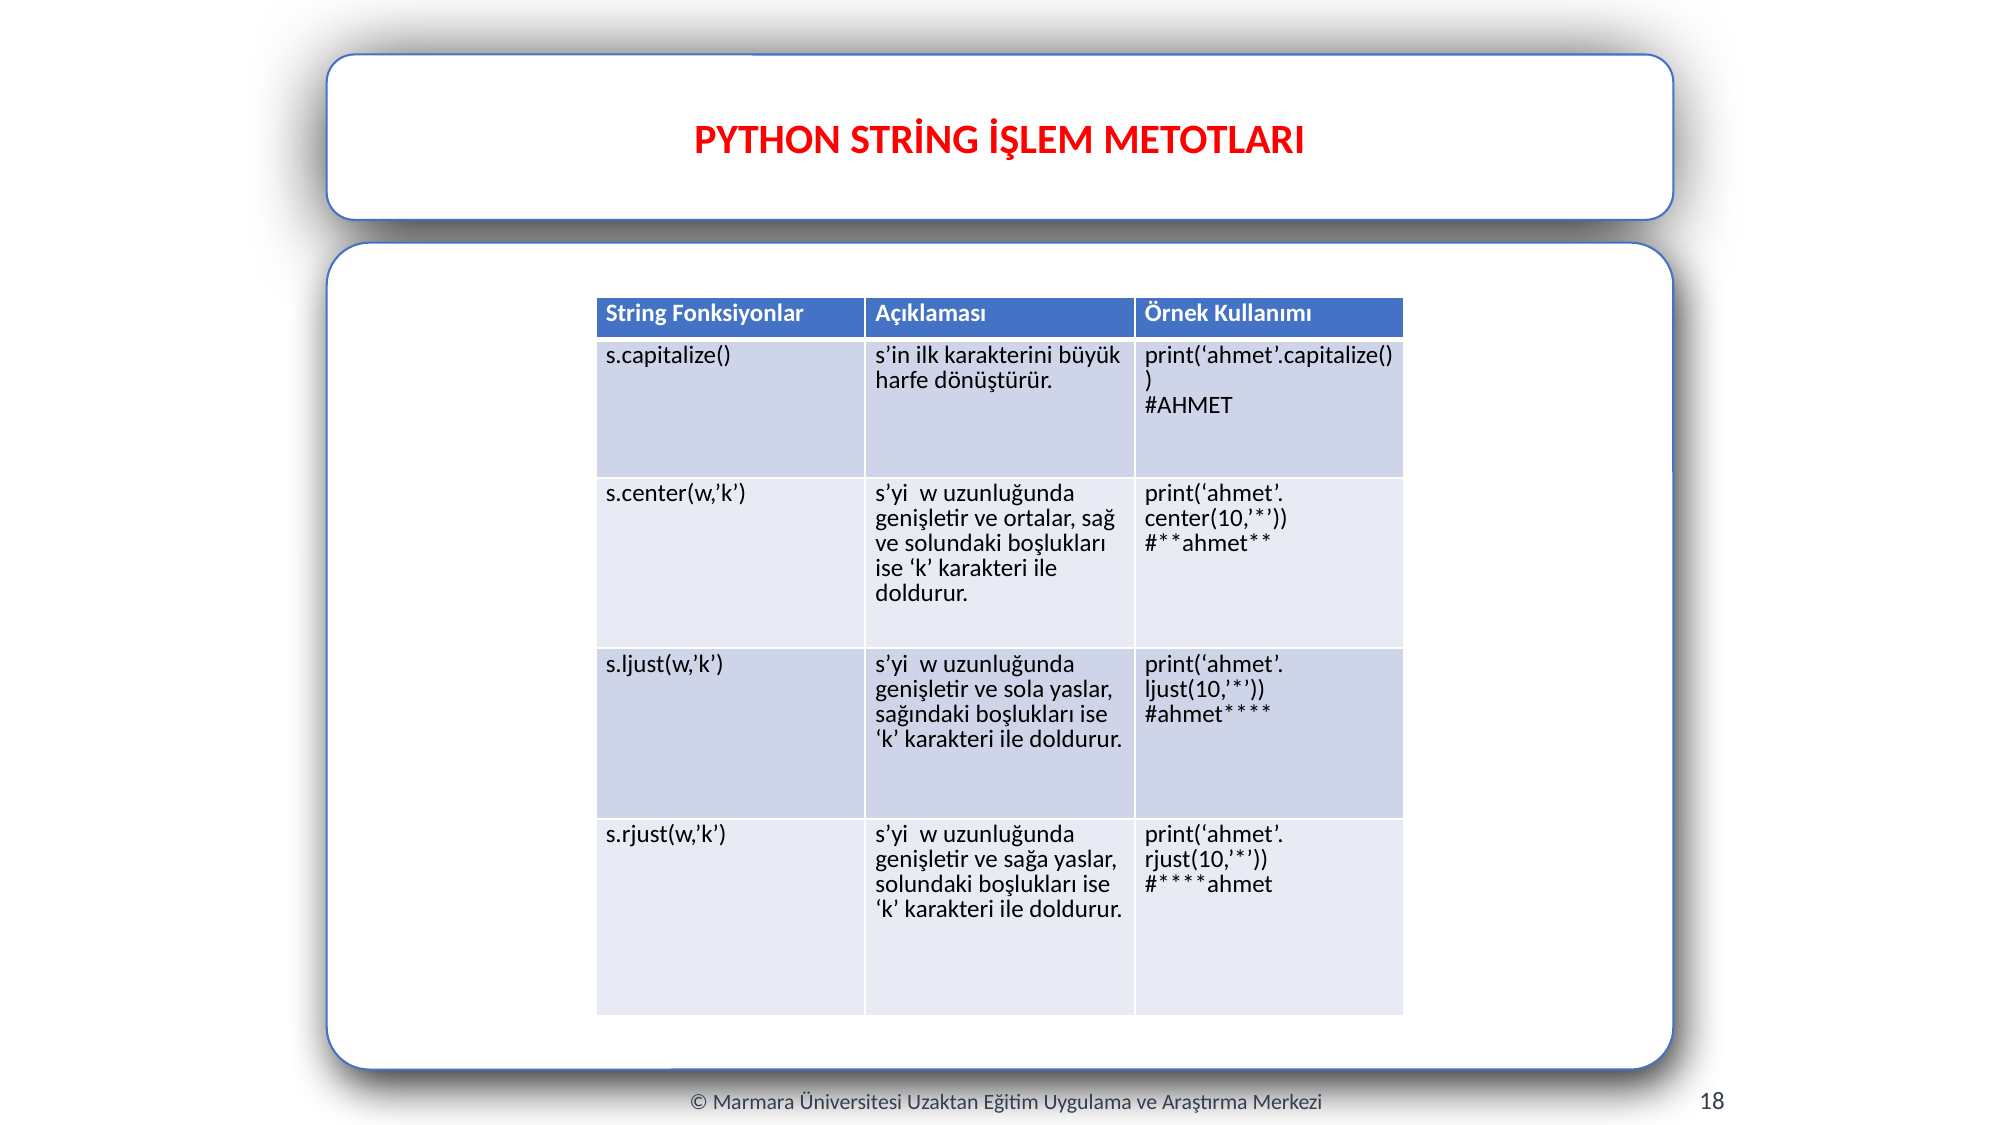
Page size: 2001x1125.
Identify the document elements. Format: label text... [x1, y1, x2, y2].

text_box PYTHON STRİNG İŞLEM METOTLARI [325, 53, 1675, 221]
slide_number 18 [1389, 1069, 1740, 1125]
table_cell s.rjust(w,’k’) [597, 820, 864, 1015]
table_cell s’yi w uzunluğunda genişletir ve sola yaslar, sağındaki boşlukları ise ‘k’ karakteri ile doldurur. [866, 649, 1134, 818]
table_cell print(‘ahmet’. center(10,’*’)) #**ahmet** [1136, 479, 1403, 647]
table_cell s’yi w uzunluğunda genişletir ve sağa yaslar, solundaki boşlukları ise ‘k’ karakteri ile doldurur. [866, 820, 1134, 1015]
table_cell s.ljust(w,’k’) [597, 649, 864, 818]
footer © Marmara Üniversitesi Uzaktan Eğitim Uygulama ve Araştırma Merkezi [562, 1070, 1389, 1125]
table_header Örnek Kullanımı [1136, 298, 1403, 337]
table_cell print(‘ahmet’.capitalize()) #AHMET [1136, 342, 1403, 477]
table_cell s’in ilk karakterini büyük harfe dönüştürür. [866, 342, 1134, 477]
text_box [325, 241, 1675, 1071]
table_cell print(‘ahmet’. rjust(10,’*’)) #****ahmet [1136, 820, 1403, 1015]
table_cell print(‘ahmet’. ljust(10,’*’)) #ahmet**** [1136, 649, 1403, 818]
table_cell s.center(w,’k’) [597, 479, 864, 647]
table_cell s’yi w uzunluğunda genişletir ve ortalar, sağ ve solundaki boşlukları ise ‘k’ karakteri ile doldurur. [866, 479, 1134, 647]
table_header Açıklaması [866, 298, 1134, 337]
table_header String Fonksiyonlar [597, 298, 864, 337]
table_cell s.capitalize() [597, 342, 864, 477]
